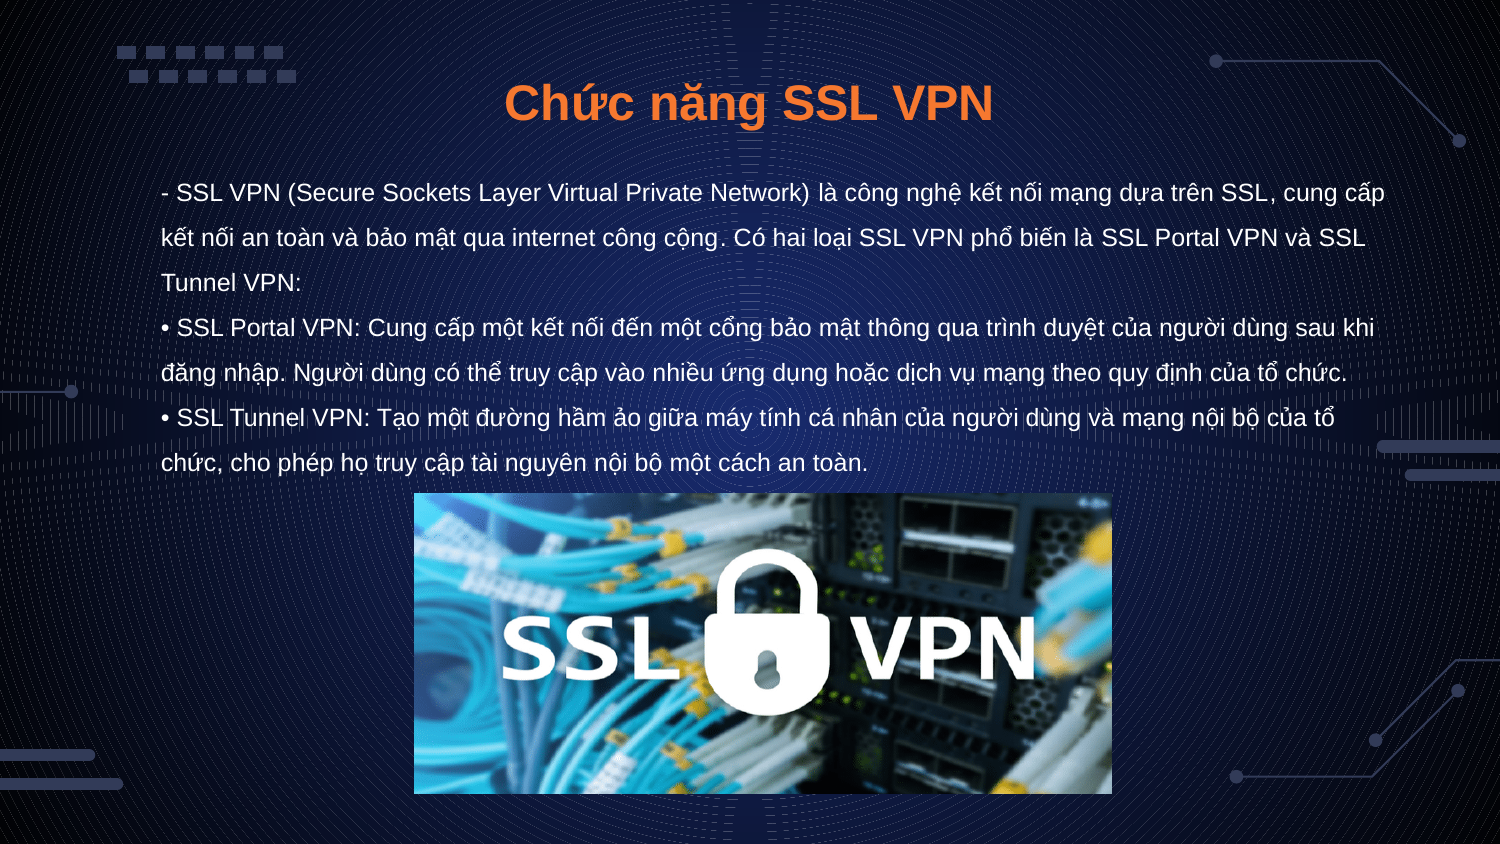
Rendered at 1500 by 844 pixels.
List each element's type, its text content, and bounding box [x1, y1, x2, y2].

picture [414, 493, 1113, 794]
text_box - SSL VPN (Secure Sockets Layer Virtual Private Network) là công nghệ kết nối mạng dựa trên SSL, cung cấp kết nối an toàn và bảo mật qua internet công cộng. Có hai loại SSL VPN phổ biến là SSL Portal VPN và SSL Tunnel VPN: • SSL Portal VPN: Cung cấp một kết nối đến một cổng bảo mật thông qua trình duyệt của người dùng sau khi đăng nhập. Người dùng có thể truy cập vào nhiều ứng dụng hoặc dịch vụ mạng theo quy định của tổ chức. • SSL Tunnel VPN: Tạo một đường hầm ảo giữa máy tính cá nhân của người dùng và mạng nội bộ của tổ chức, cho phép họ truy cập tài nguyên nội bộ một cách an toàn. [146, 154, 1410, 484]
title Chức năng SSL VPN [0, 54, 1500, 149]
